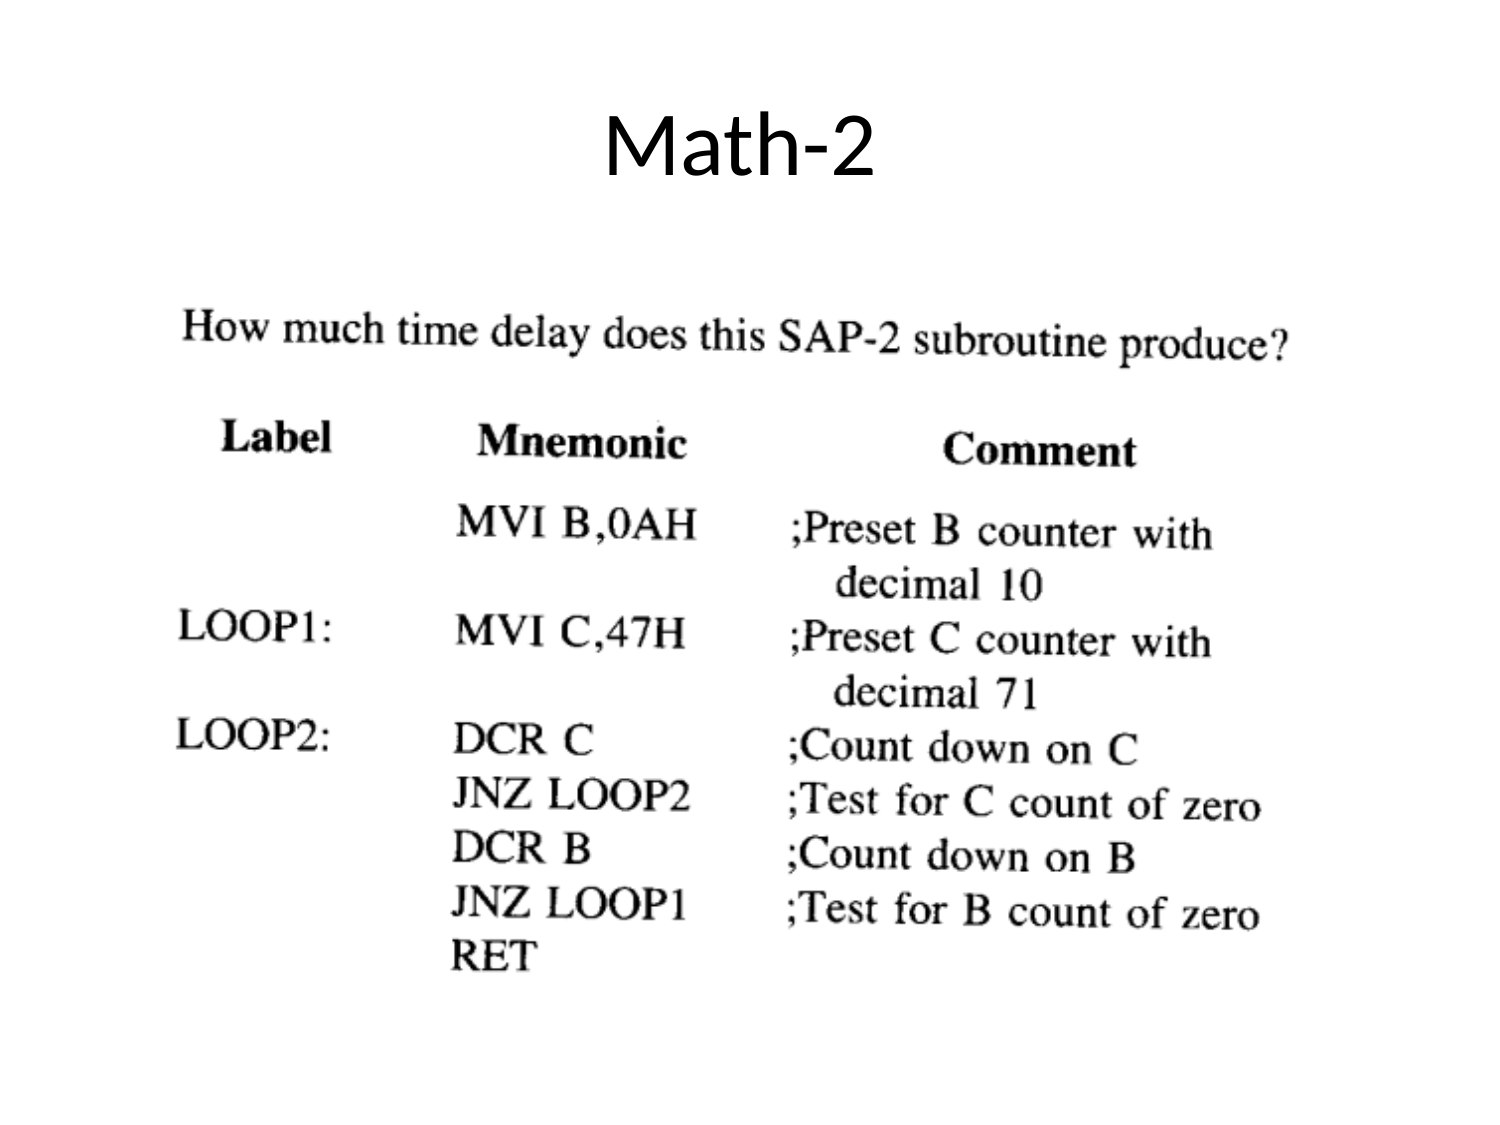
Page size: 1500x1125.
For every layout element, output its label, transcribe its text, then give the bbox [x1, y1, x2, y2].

title Math-2 [75, 45, 1425, 233]
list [137, 287, 1363, 1026]
